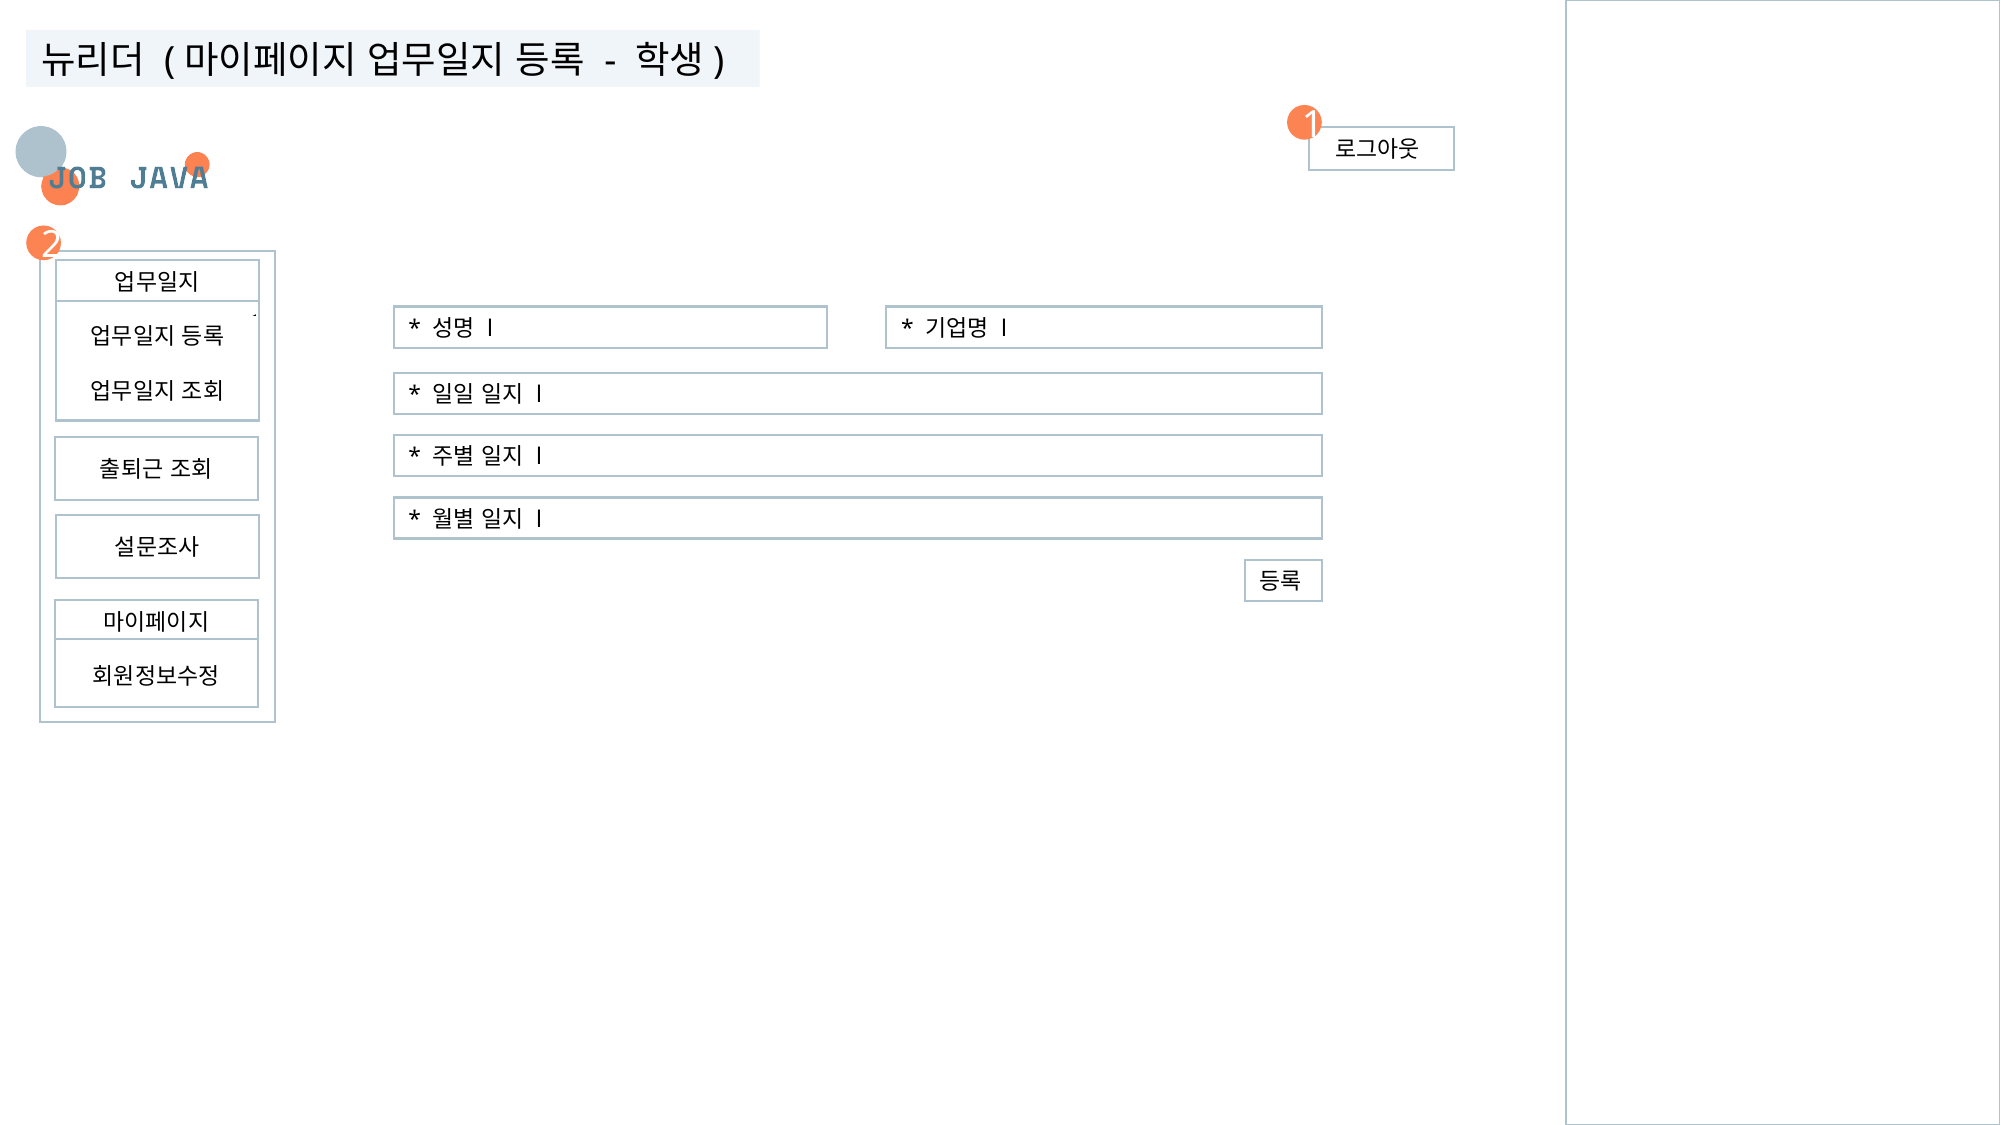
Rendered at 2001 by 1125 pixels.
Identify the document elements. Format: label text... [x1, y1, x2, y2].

picture [0, 59, 256, 316]
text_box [256, 259, 260, 301]
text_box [55, 302, 260, 421]
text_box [1287, 104, 1512, 226]
text_box * 성명 l [393, 305, 828, 349]
text_box 뉴리더 (마이페이지 업무일지 등록 - 학생) [26, 29, 760, 87]
text_box [1565, 0, 2000, 1125]
text_box * 월별 일지 l [393, 496, 1323, 540]
text_box 출퇴근 조회 [54, 436, 259, 501]
text_box * 주별 일지 l [393, 434, 1323, 477]
text_box * 기업명 l [885, 305, 1323, 349]
text_box [39, 250, 276, 723]
text_box * 일일 일지 l [393, 372, 1323, 415]
text_box 설문조사 [55, 514, 260, 579]
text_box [54, 599, 260, 708]
text_box 등록 [1244, 559, 1323, 602]
